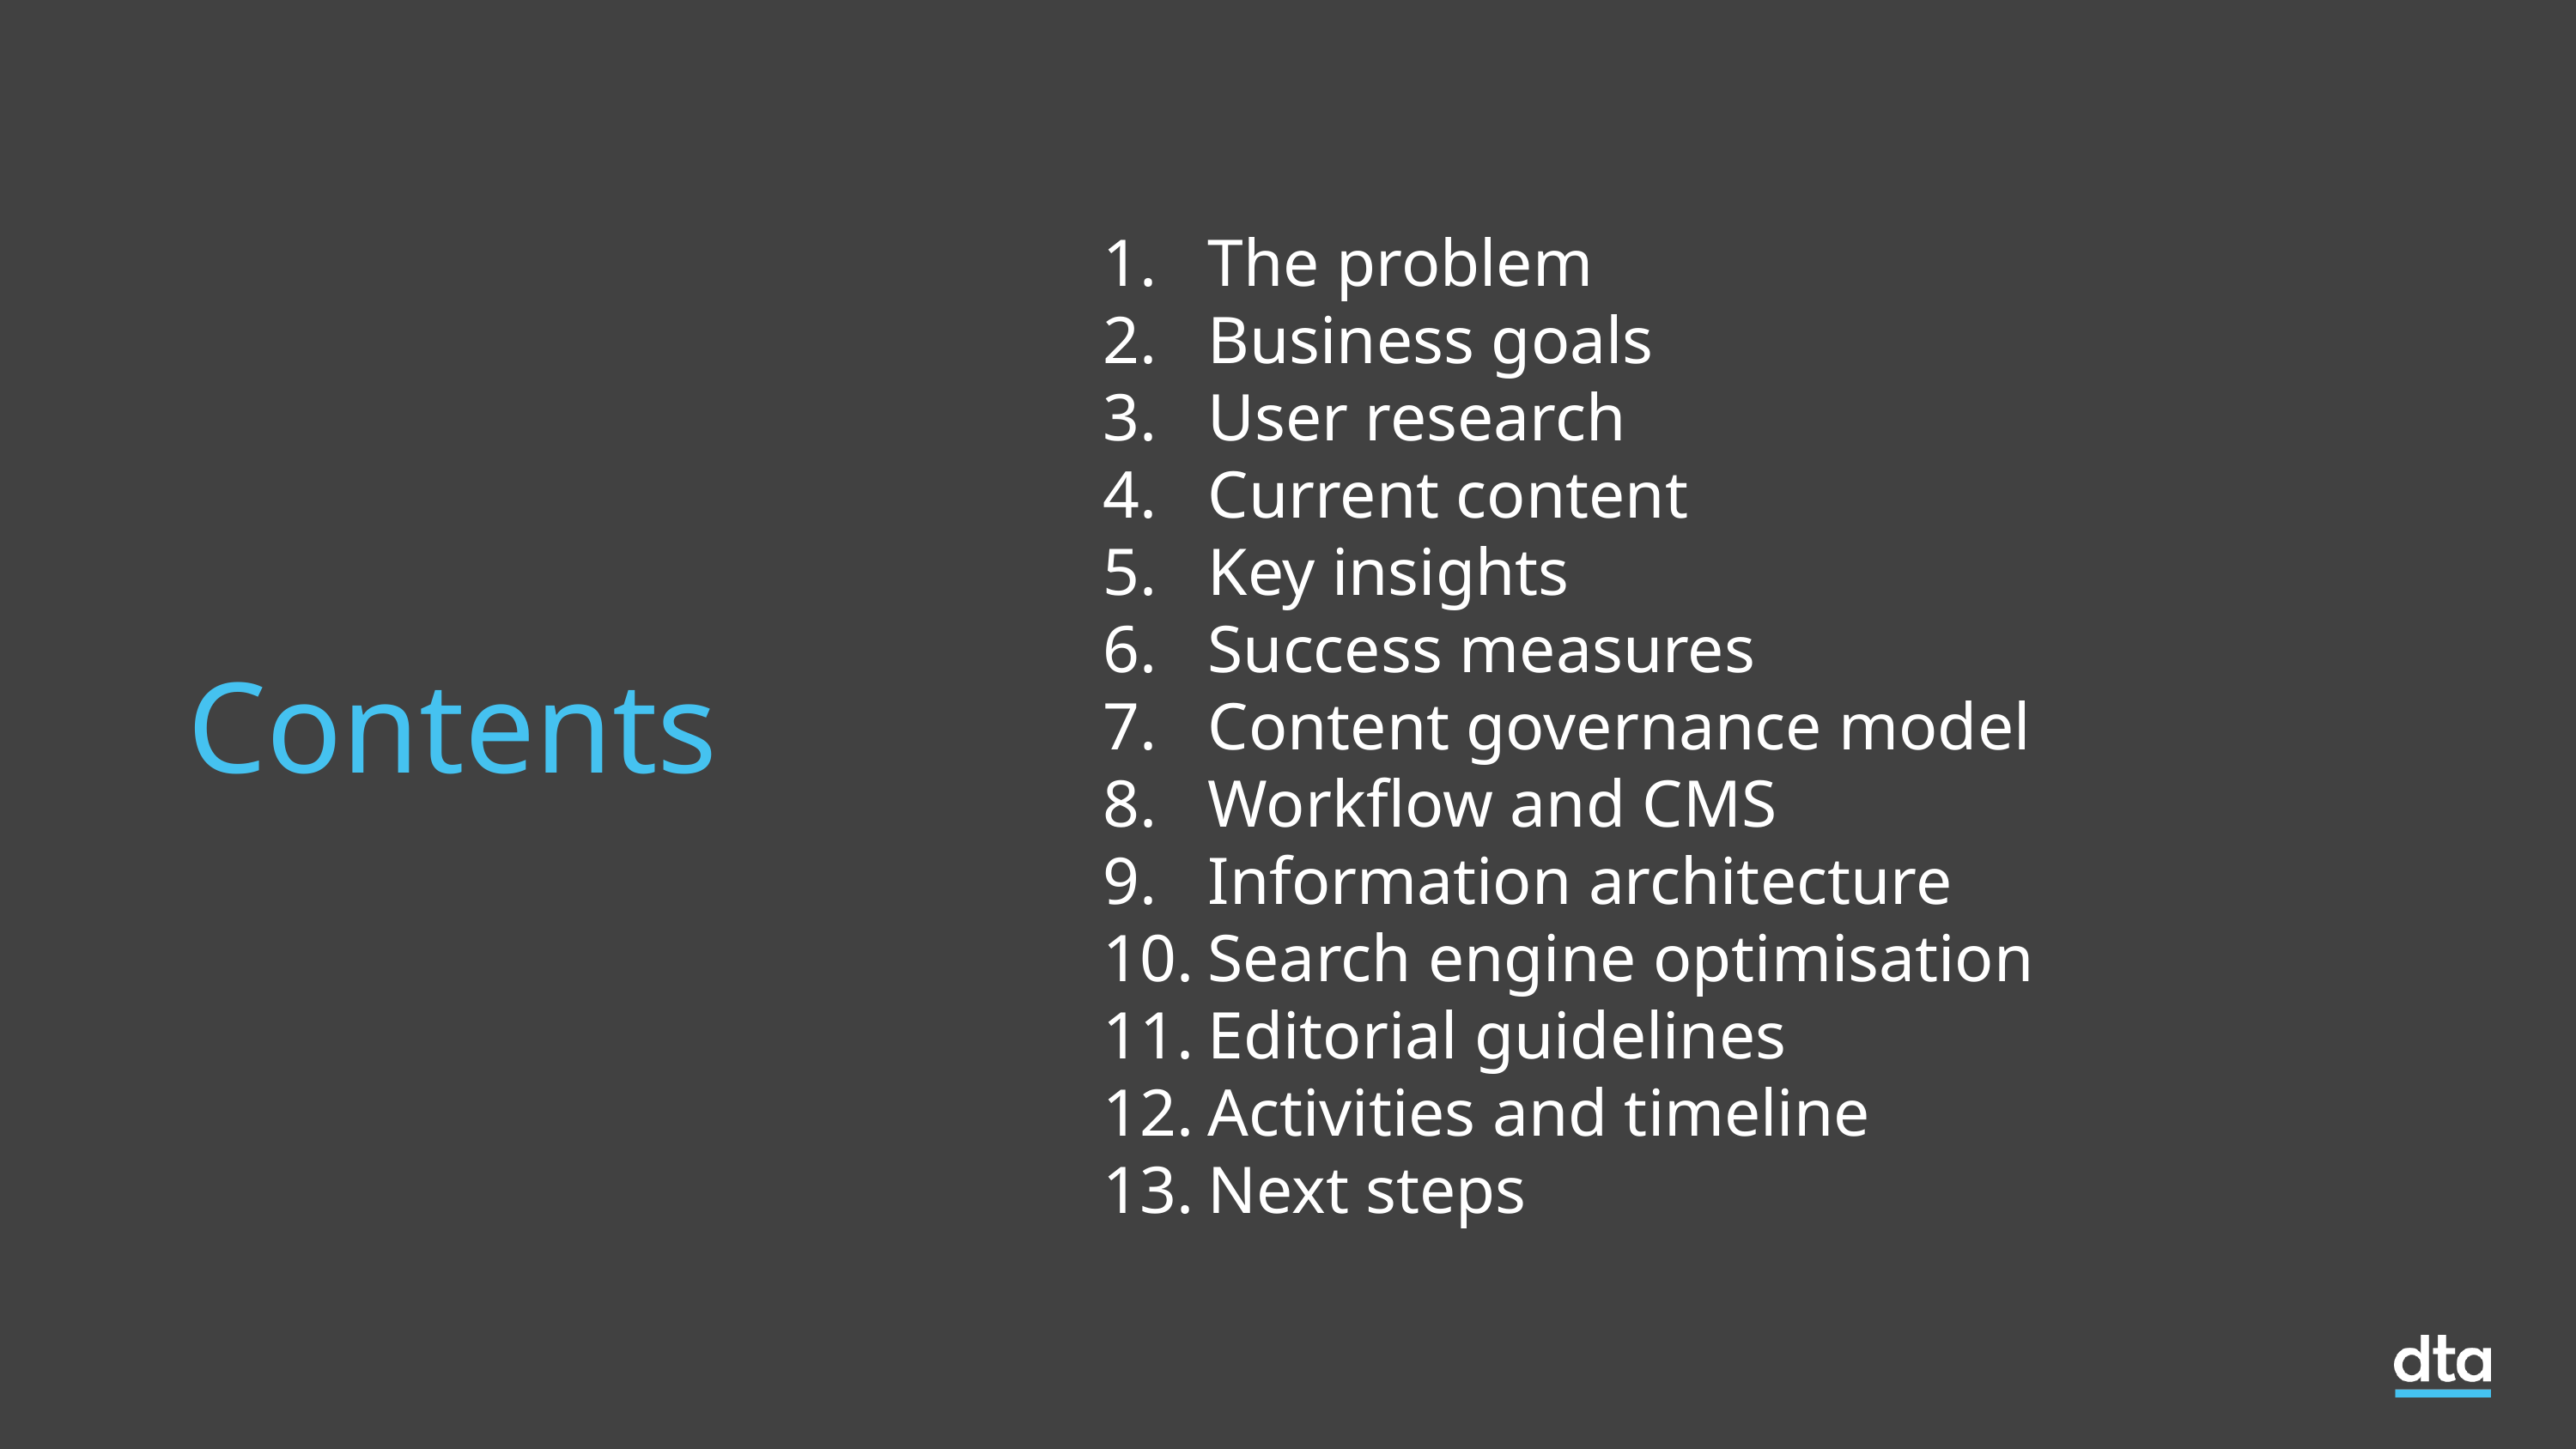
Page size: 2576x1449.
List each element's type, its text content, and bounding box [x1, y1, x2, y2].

text_box Contents [182, 566, 931, 880]
picture [2445, 1335, 2491, 1397]
text_box The problem Business goals User research Current content Key insights Success measures Content governance model Workflow and CMS Information architecture Search engine optimisation Editorial guidelines Activities and timeline Next steps [1090, 0, 2445, 1449]
